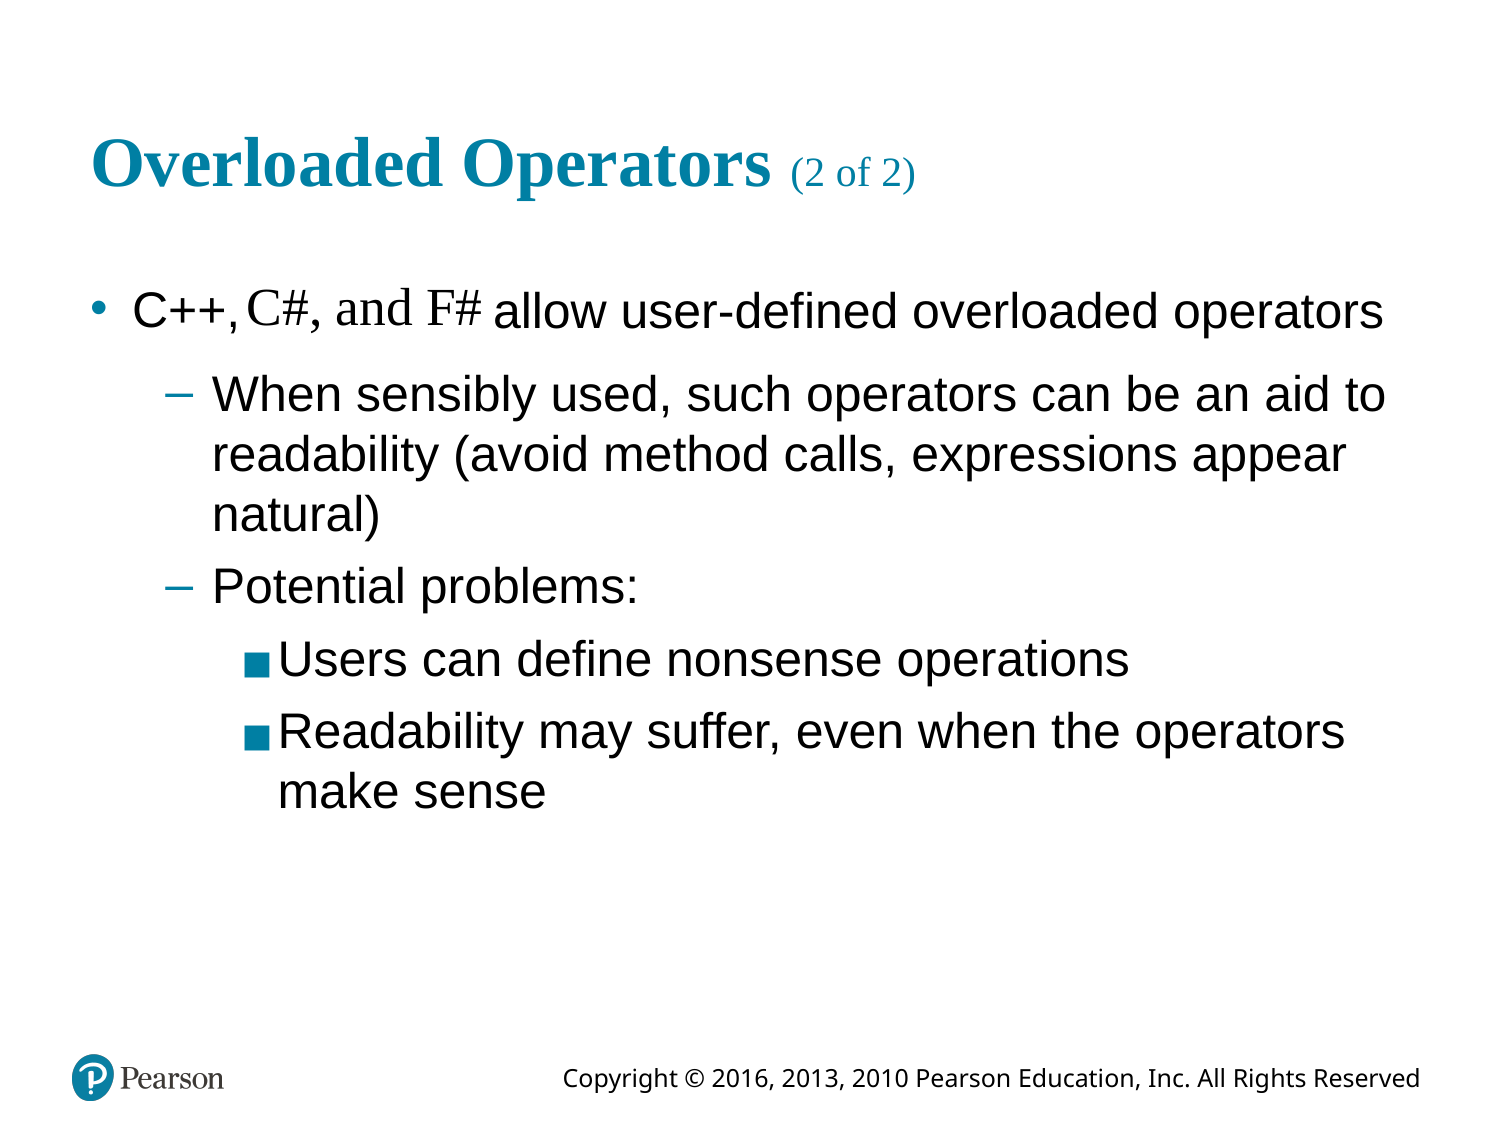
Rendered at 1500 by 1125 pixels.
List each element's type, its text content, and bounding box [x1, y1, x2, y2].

picture [80, 1063, 106, 1088]
list allow user-defined overloaded operators [461, 263, 1425, 336]
picture [72, 1054, 88, 1070]
title Overloaded Operators (2 of 2) [75, 35, 1425, 216]
picture [72, 1087, 83, 1101]
list C++, [75, 262, 276, 335]
list When sensibly used, such operators can be an aid to readability (avoid method calls, expressions appear natural) Potential problems: Users can define nonsense operations Readability may suffer, even when the operators make sense [75, 346, 1425, 971]
picture [98, 1054, 224, 1101]
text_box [239, 276, 490, 348]
